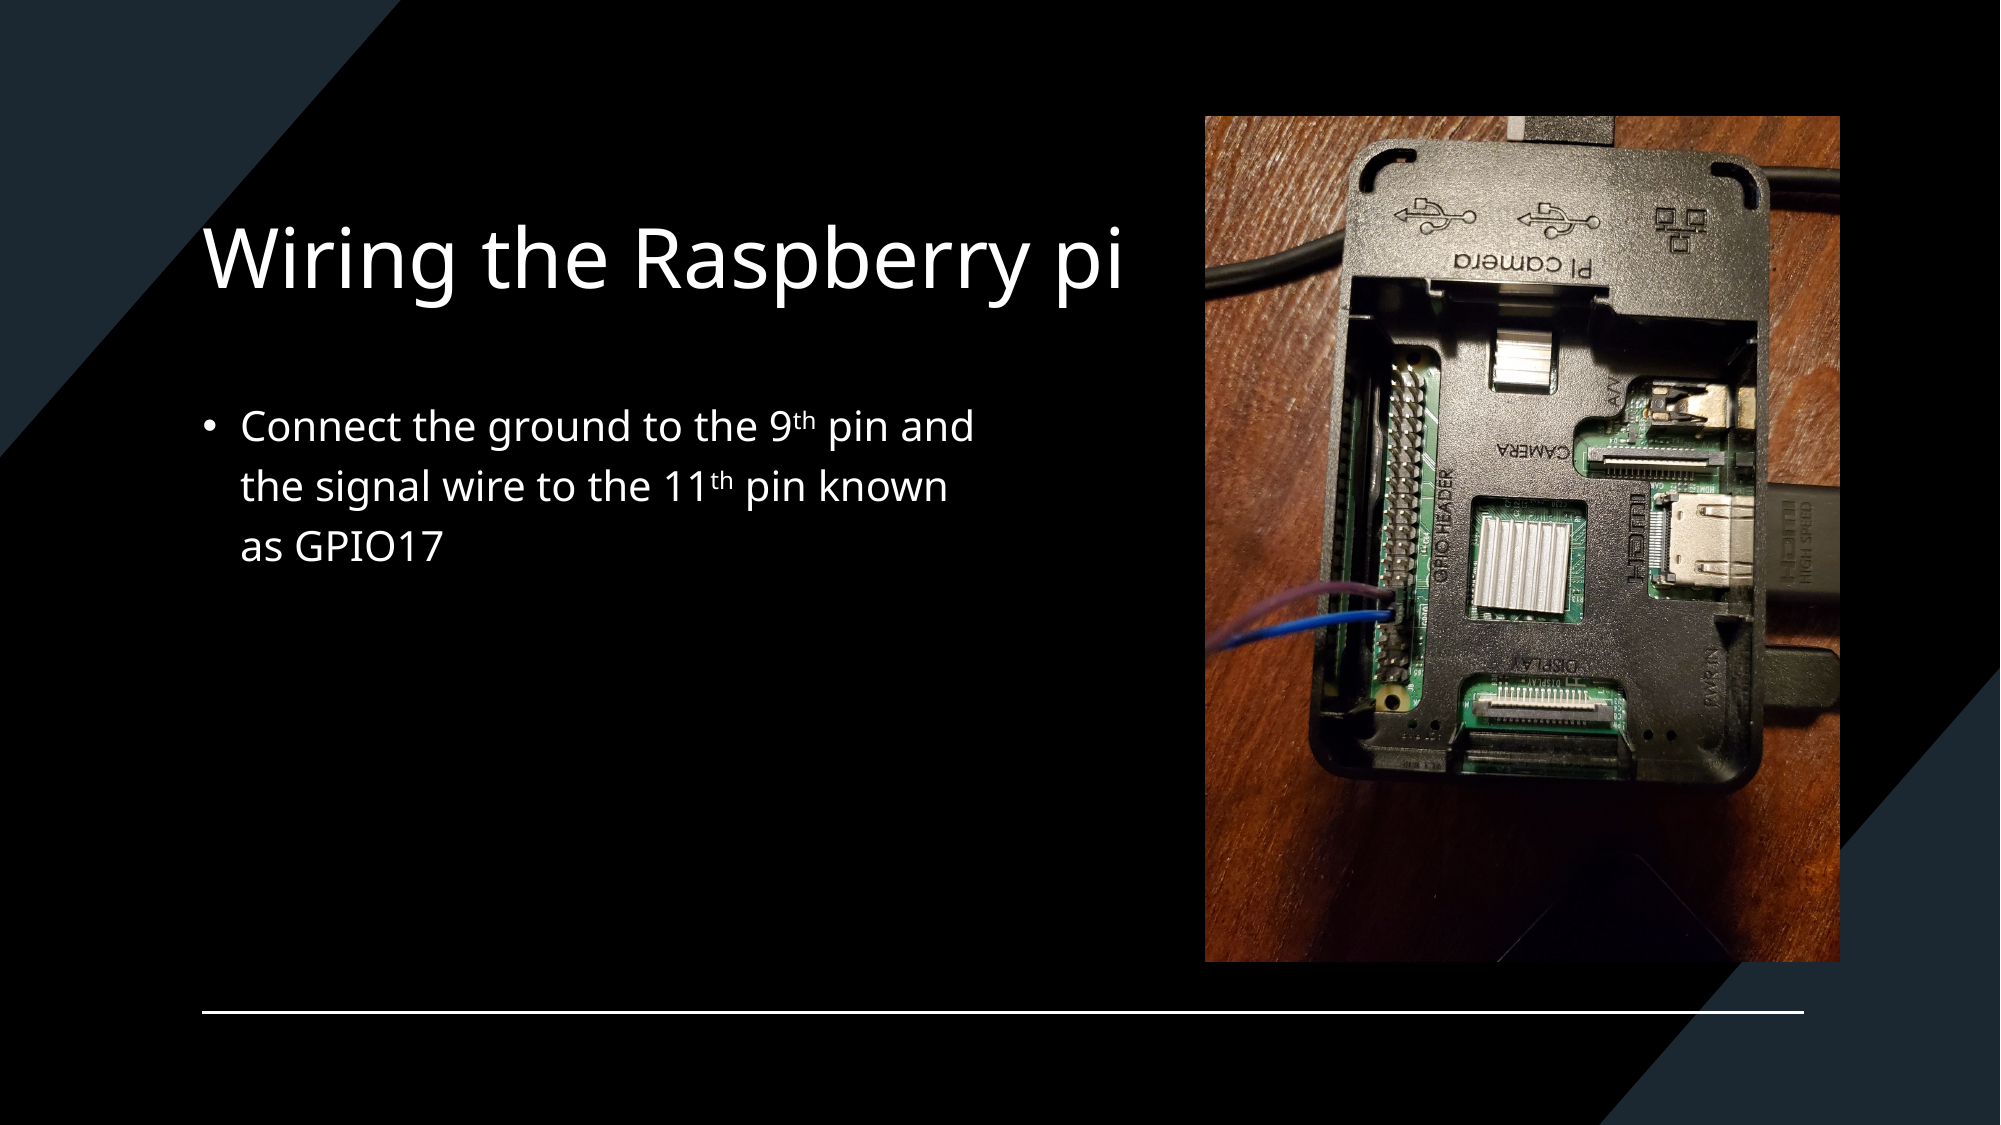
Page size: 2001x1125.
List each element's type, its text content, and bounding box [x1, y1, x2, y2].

picture [1205, 116, 1840, 962]
title Wiring the Raspberry pi [187, 143, 1205, 367]
list Connect the ground to the 9th pin and the signal wire to the 11th pin known as GPIO17 [187, 382, 1000, 968]
